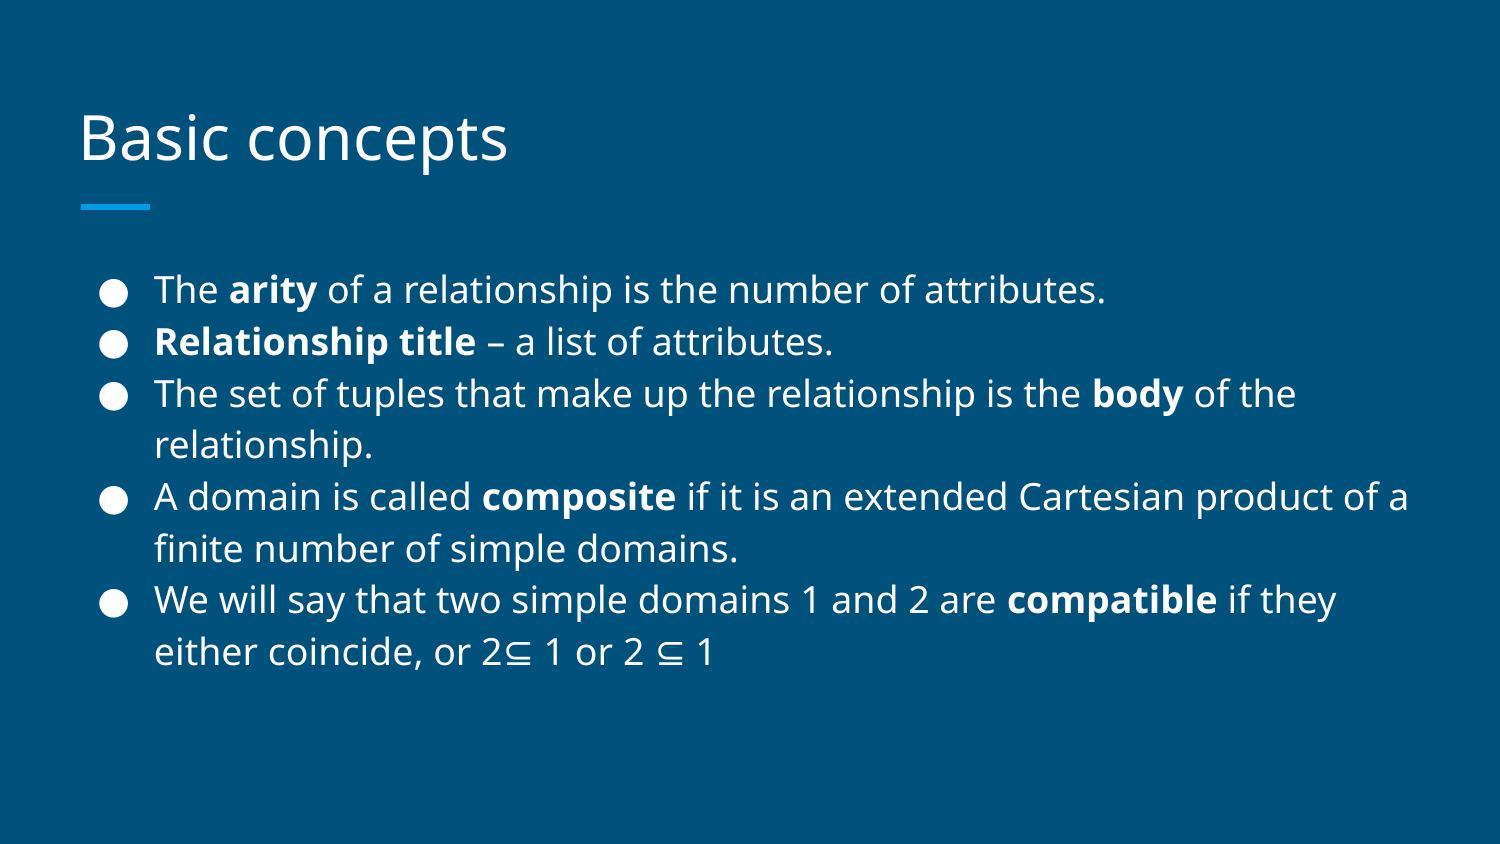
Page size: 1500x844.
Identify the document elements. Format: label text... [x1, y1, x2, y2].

title Basic concepts [63, 75, 1437, 188]
list The arity of a relationship is the number of attributes. Relationship title – a list of attributes. The set of tuples that make up the relationship is the body of the relationship. A domain is called composite if it is an extended Cartesian product of a finite number of simple domains. We will say that two simple domains 1 and 2 are compatible if they either coincide, or 2⊆ 1 or 2 ⊆ 1 [63, 244, 1437, 750]
